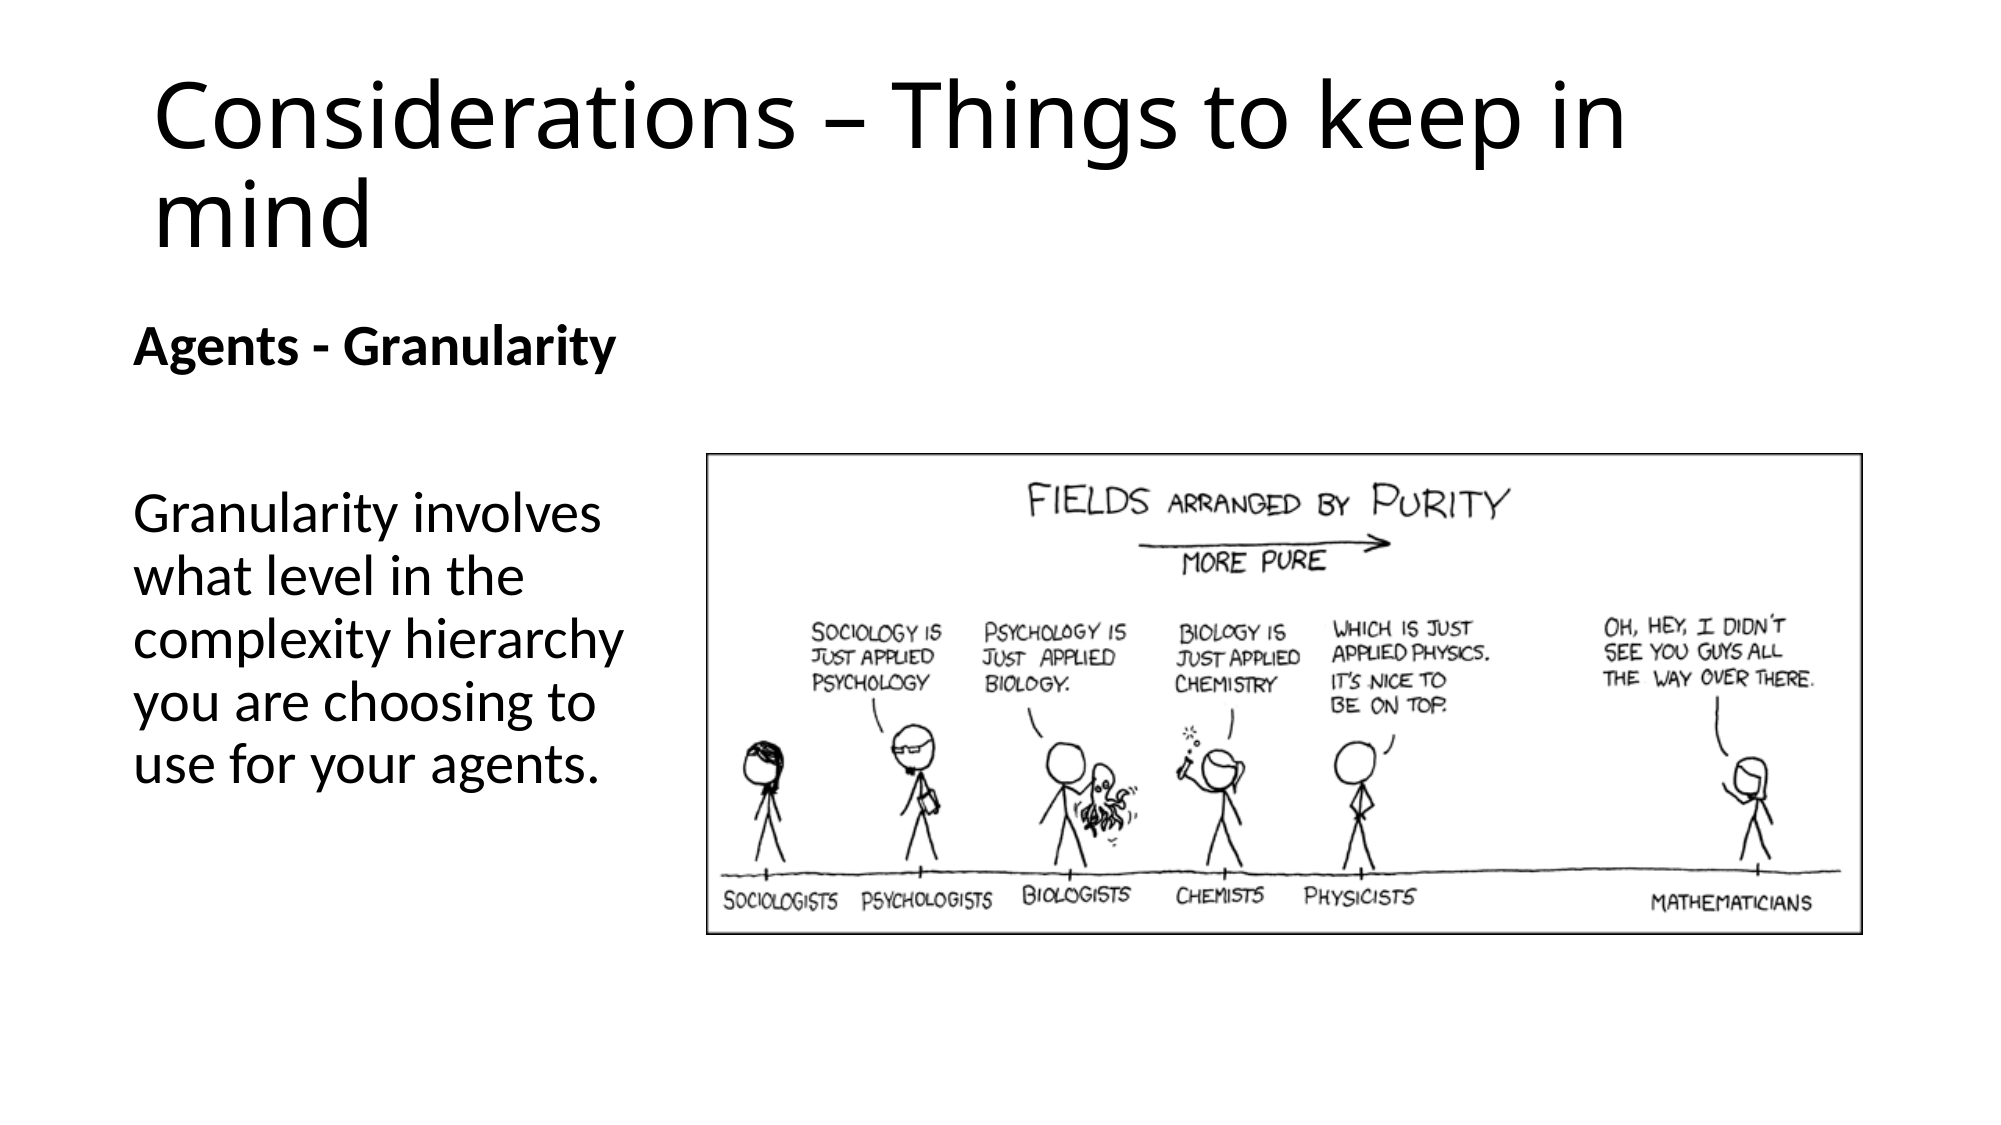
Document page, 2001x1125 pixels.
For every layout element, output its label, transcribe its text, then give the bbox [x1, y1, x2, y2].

list Agents - Granularity Granularity involves what level in the complexity hierarchy you are choosing to use for your agents. [119, 307, 683, 1011]
title Considerations – Things to keep in mind [137, 59, 1863, 278]
picture [706, 453, 1863, 936]
